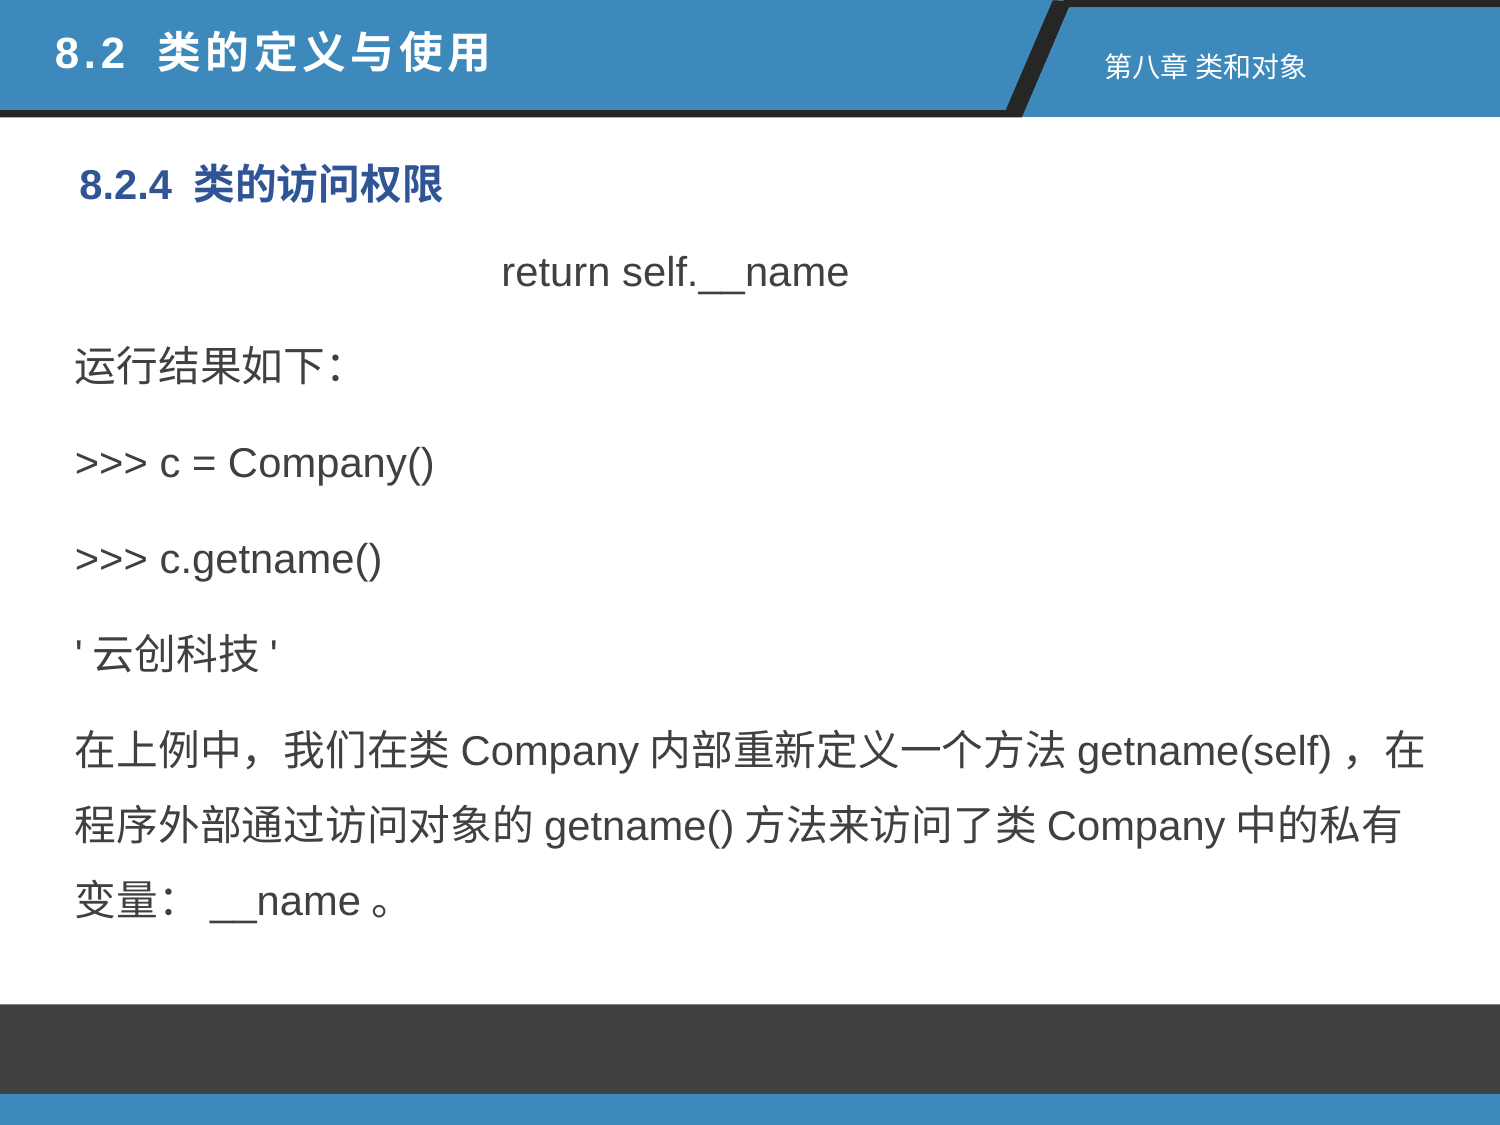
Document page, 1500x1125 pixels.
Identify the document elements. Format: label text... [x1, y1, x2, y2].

text_box 8.2 类的定义与使用 [40, 17, 628, 85]
text_box 第八章 类和对象 [1070, 41, 1500, 91]
list return self.__name 运行结果如下： >>> c = Company() >>> c.getname() '云创科技' 在上例中，我们在类Company内部重新定义一个方法getname(self)，在程序外部通过访问对象的getname()方法来访问了类Company中的私有变量：__name。 [59, 211, 1445, 1003]
list 8.2.4 类的访问权限 [64, 155, 1229, 211]
